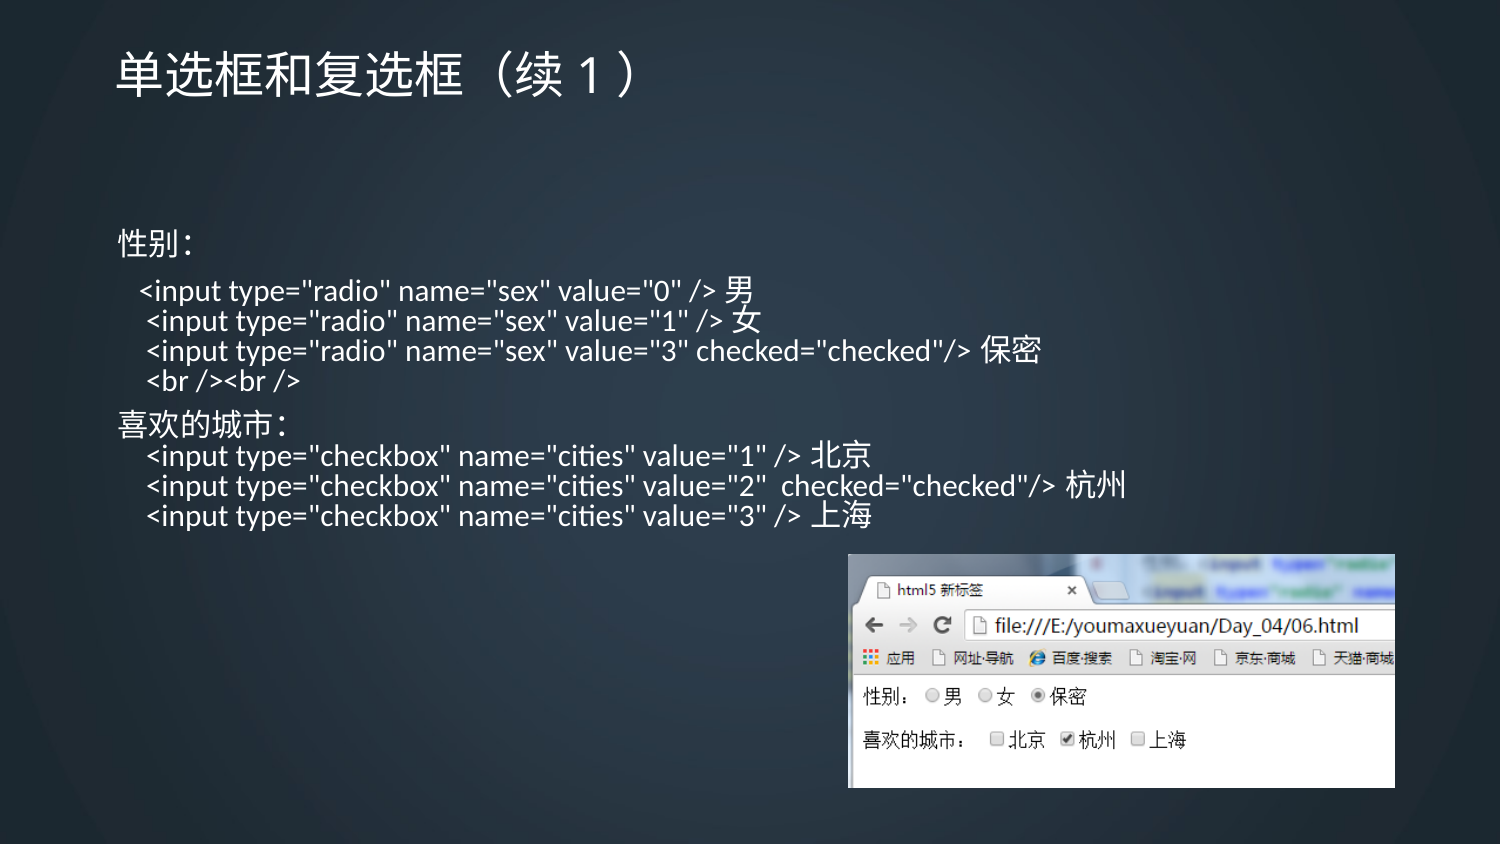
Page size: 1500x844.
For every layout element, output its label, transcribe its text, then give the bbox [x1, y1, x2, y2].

title 单选框和复选框（续1） [103, 44, 1397, 208]
picture [0, 0, 1500, 844]
list 性别： <input type="radio" name="sex" value="0" />男 <input type="radio" name="sex" value="1" />女 <input type="radio" name="sex" value="3" checked="checked"/>保密 <br /><br /> 喜欢的城市： <input type="checkbox" name="cities" value="1" />北京 <input type="checkbox" name="cities" value="2" checked="checked"/>杭州 <input type="checkbox" name="cities" value="3" />上海 [103, 224, 1397, 771]
